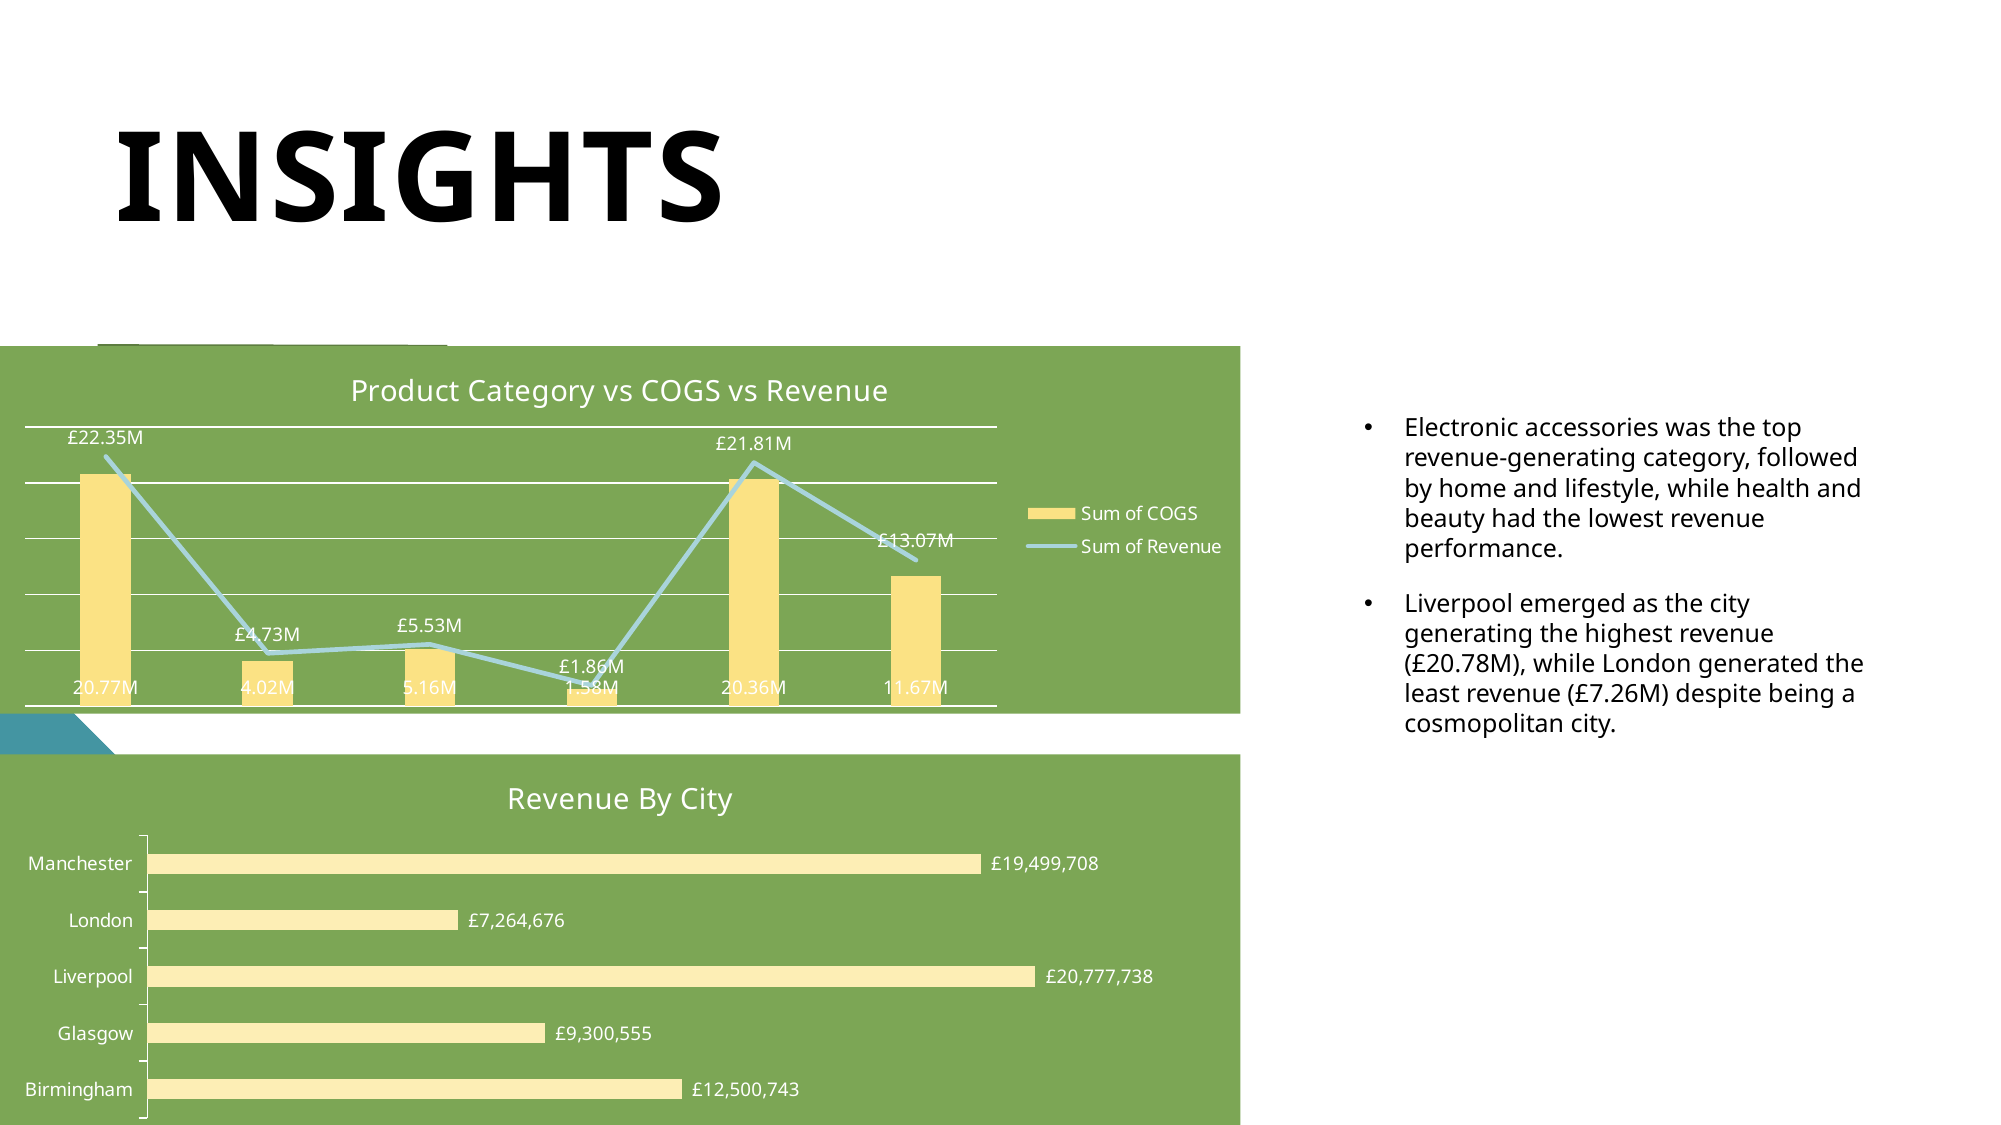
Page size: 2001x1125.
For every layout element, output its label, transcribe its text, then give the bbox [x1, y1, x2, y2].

chart [0, 346, 1241, 714]
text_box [0, 714, 486, 754]
title INSIGHTS [115, 81, 757, 246]
chart [0, 754, 1241, 1125]
list Electronic accessories was the top revenue-generating category, followed by home and lifestyle, while health and beauty had the lowest revenue performance. Liverpool emerged as the city generating the highest revenue (£20.78M), while London generated the least revenue (£7.26M) despite being a cosmopolitan city. [1364, 374, 1882, 740]
